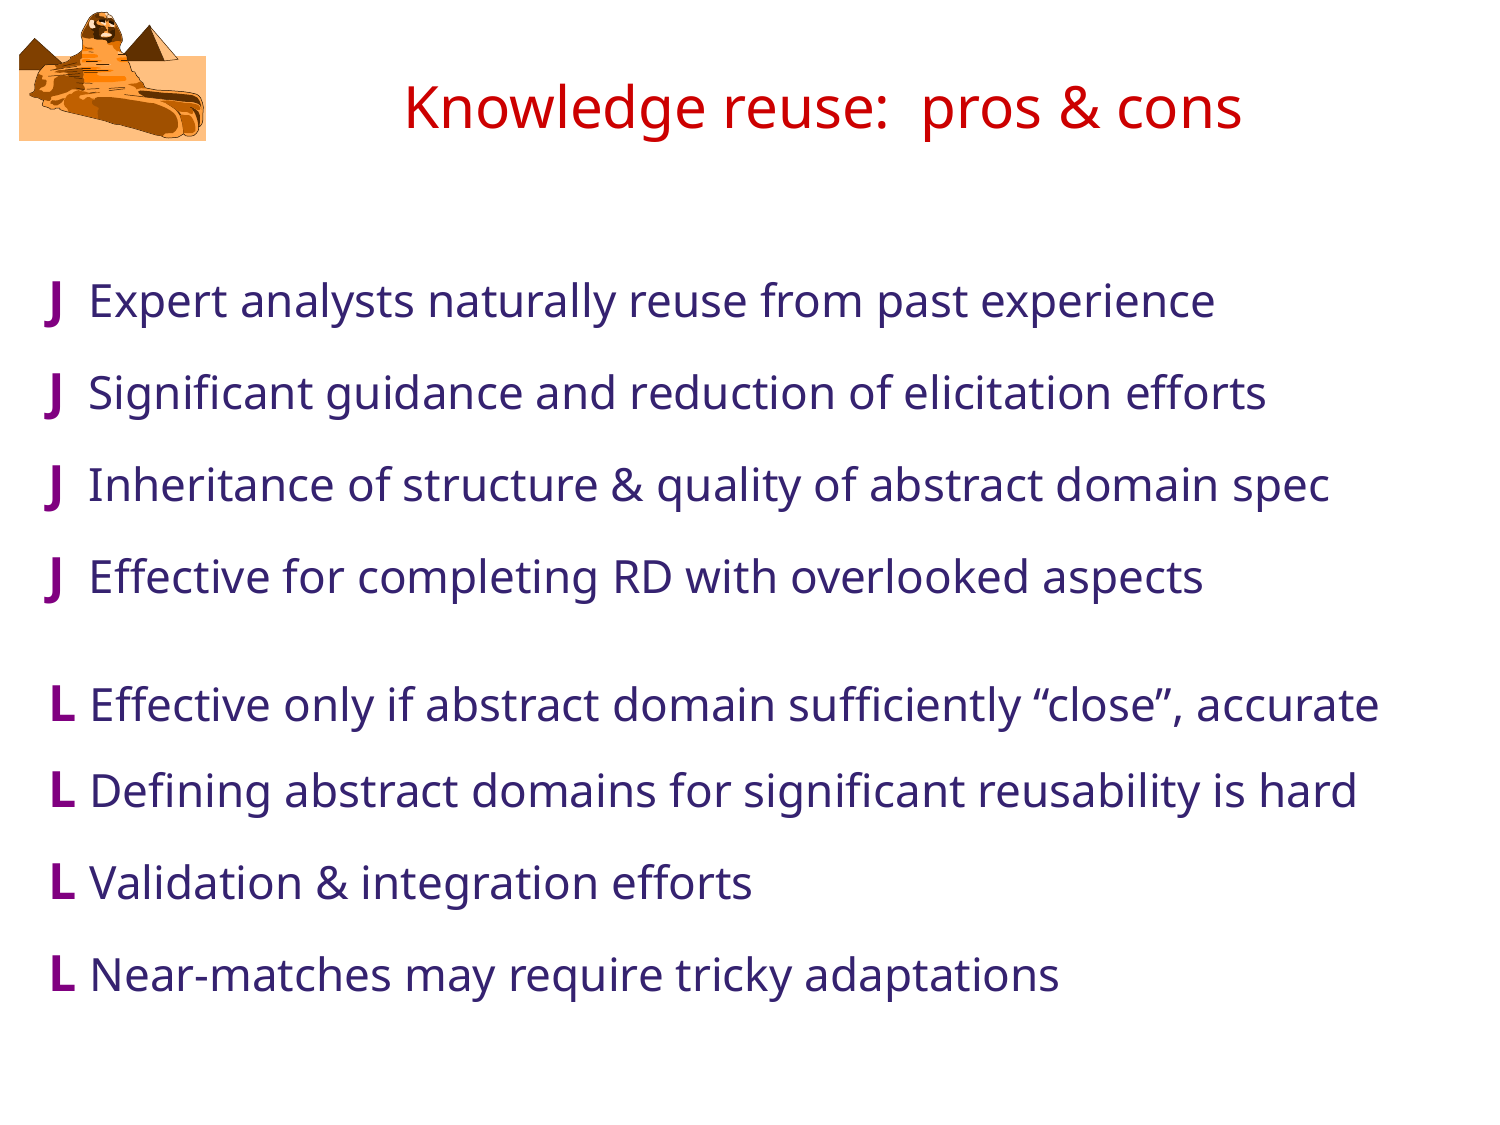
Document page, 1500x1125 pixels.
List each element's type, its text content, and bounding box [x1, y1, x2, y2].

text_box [18, 11, 207, 142]
list J Expert analysts naturally reuse from past experience J Significant guidance and reduction of elicitation efforts J Inheritance of structure & quality of abstract domain spec J Effective for completing RD with overlooked aspects L Effective only if abstract domain sufficiently “close”, accurate L Defining abstract domains for significant reusability is hard L Validation & integration efforts L Near-matches may require tricky adaptations [33, 174, 1482, 1089]
title Knowledge reuse: pros & cons [266, 42, 1381, 168]
